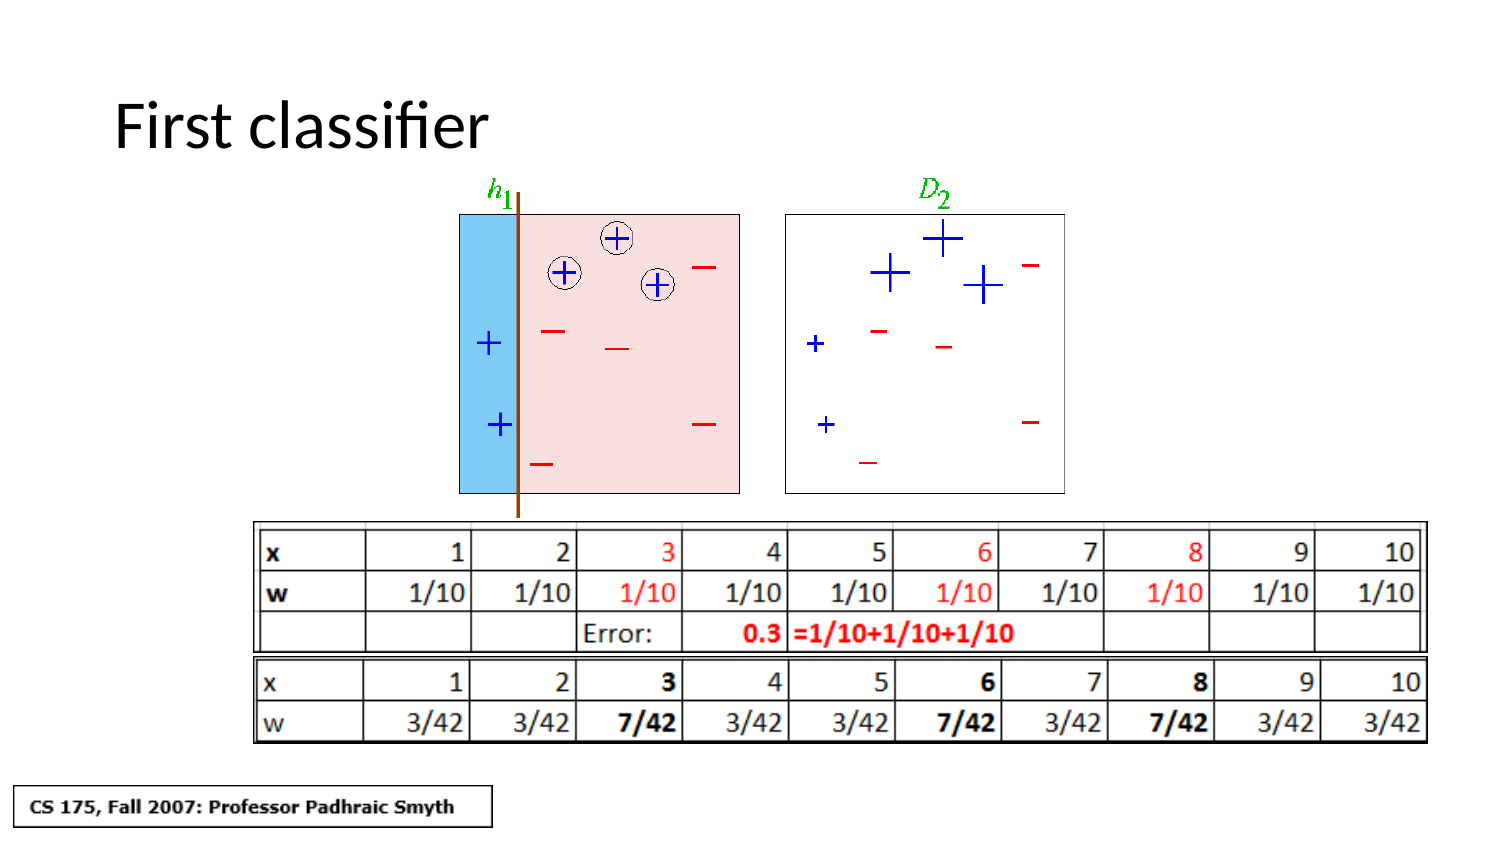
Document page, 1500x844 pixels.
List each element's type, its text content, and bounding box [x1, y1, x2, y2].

title First classifier [103, 44, 1397, 208]
picture [13, 784, 494, 828]
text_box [459, 152, 1178, 520]
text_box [459, 167, 1096, 520]
picture [252, 655, 1428, 745]
picture [252, 177, 1428, 653]
